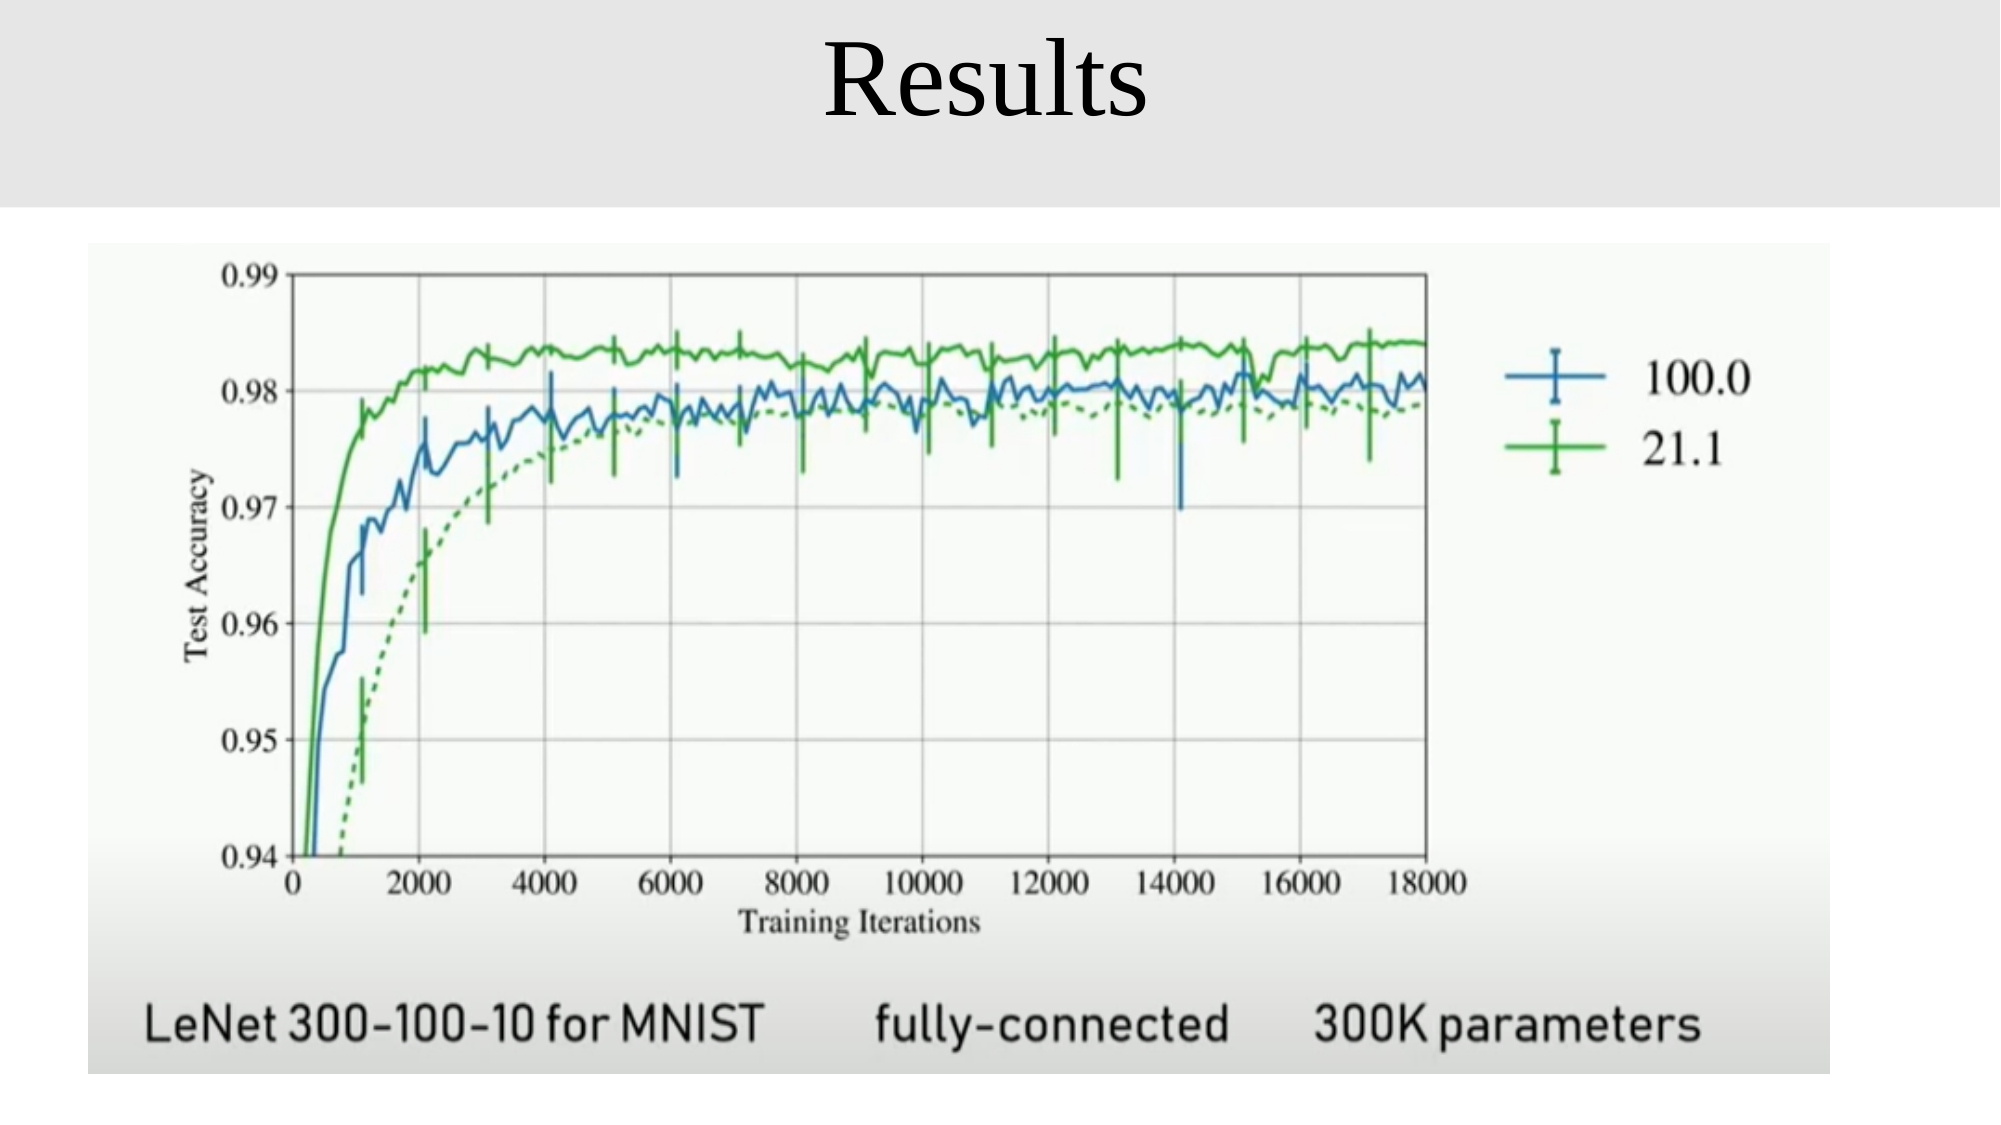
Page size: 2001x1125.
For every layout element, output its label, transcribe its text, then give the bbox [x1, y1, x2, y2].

title Results [0, 0, 2000, 208]
picture [88, 243, 1830, 1074]
